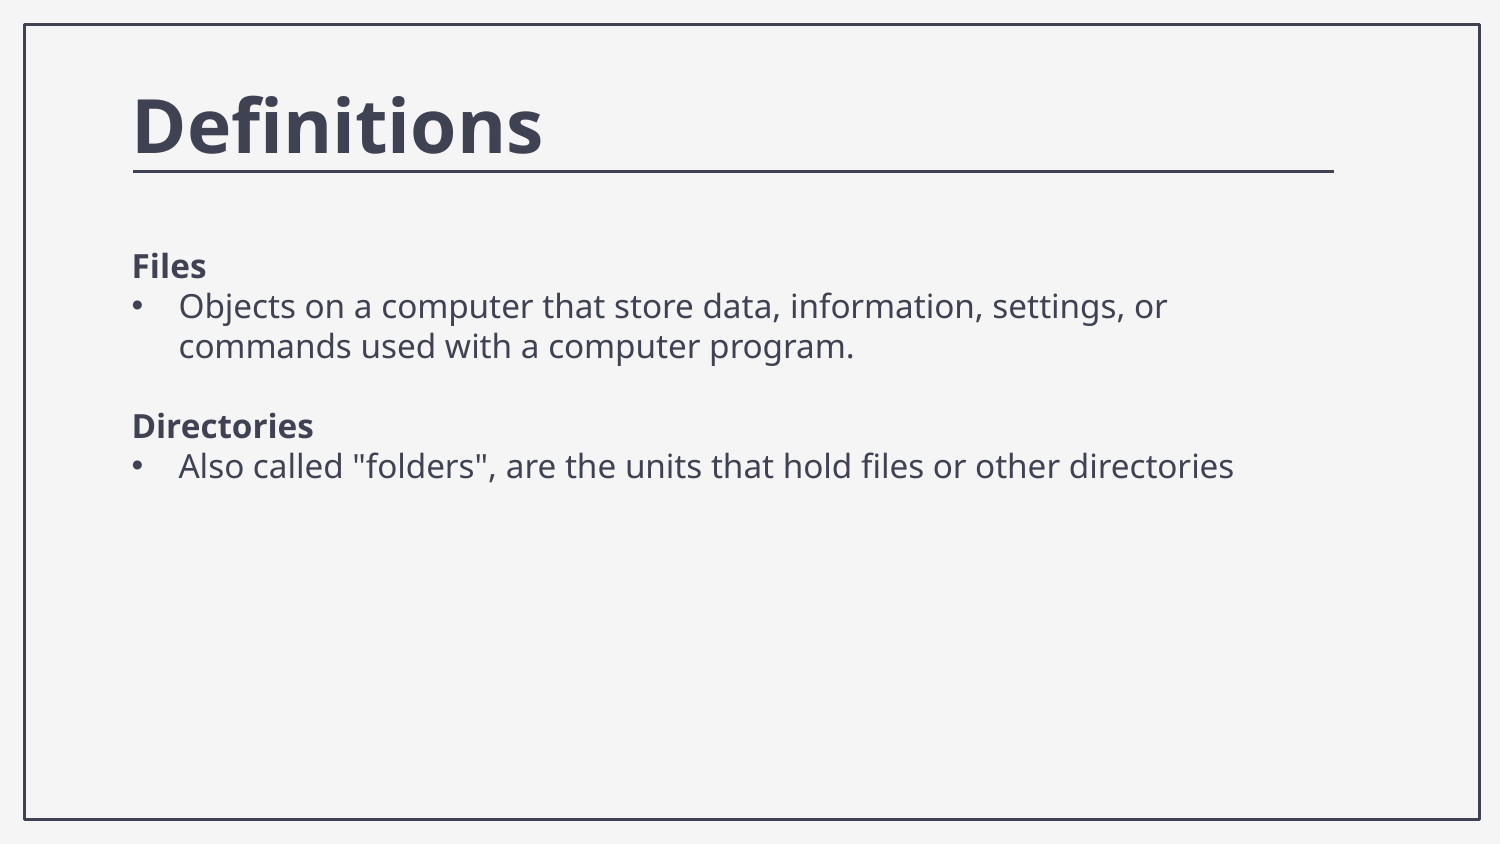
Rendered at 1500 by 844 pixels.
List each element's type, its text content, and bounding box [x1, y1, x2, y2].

title Definitions [116, 63, 1337, 181]
subtitle Files Objects on a computer that store data, information, settings, or commands used with a computer program. Directories Also called "folders", are the units that hold files or other directories [116, 210, 1336, 719]
